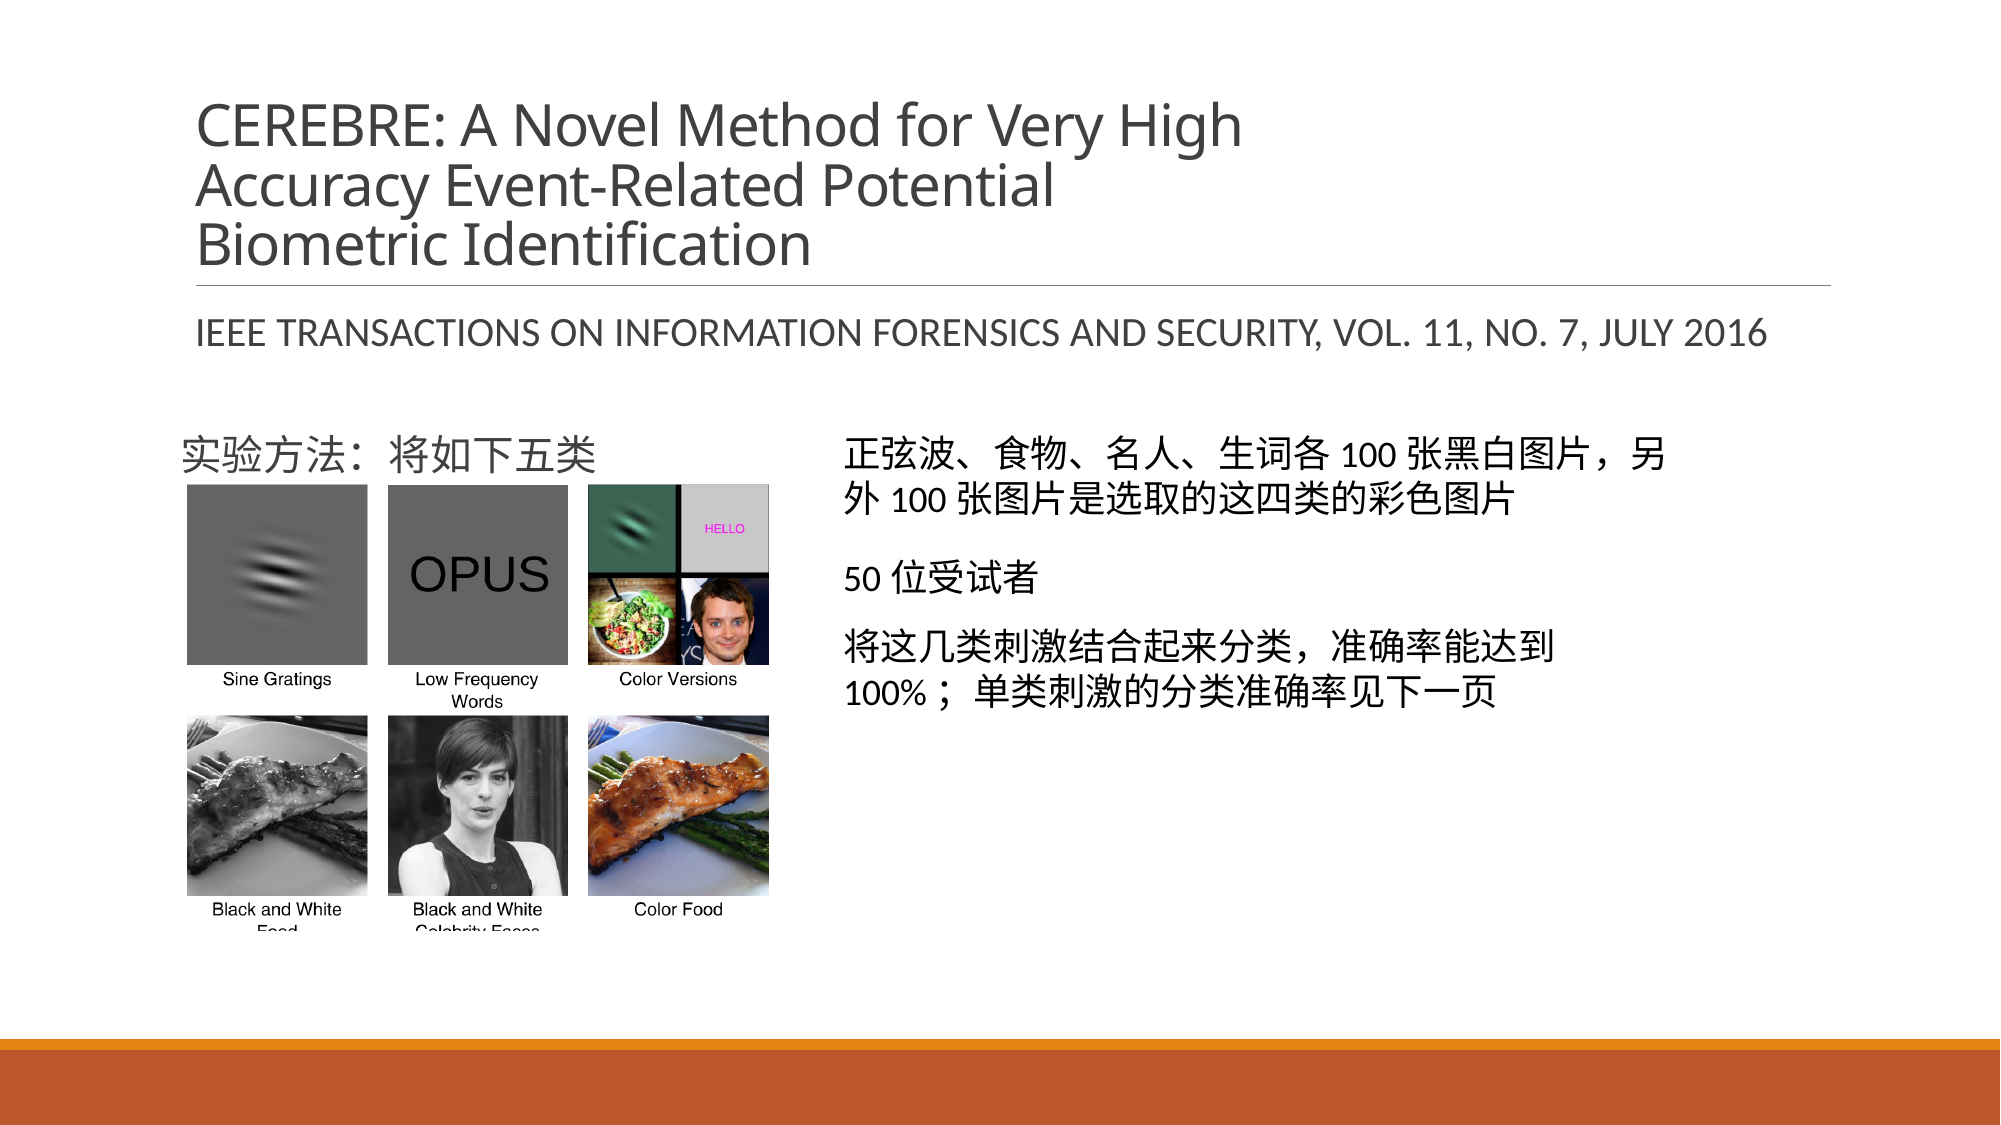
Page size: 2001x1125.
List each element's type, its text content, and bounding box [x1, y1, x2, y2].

text_box 正弦波、食物、名人、生词各100张黑白图片，另外100张图片是选取的这四类的彩色图片 [828, 423, 1686, 528]
text_box 将这几类刺激结合起来分类，准确率能达到100%；单类刺激的分类准确率见下一页 [828, 615, 1648, 721]
list IEEE TRANSACTIONS ON INFORMATION FORENSICS AND SECURITY, VOL. 11, NO. 7, JULY 2016 实验方法：将如下五类 [180, 302, 1830, 963]
text_box 50位受试者 [828, 546, 1648, 607]
title CEREBRE: A Novel Method for Very High Accuracy Event-Related Potential Biometric Identification [180, 47, 1830, 285]
picture [179, 475, 782, 932]
